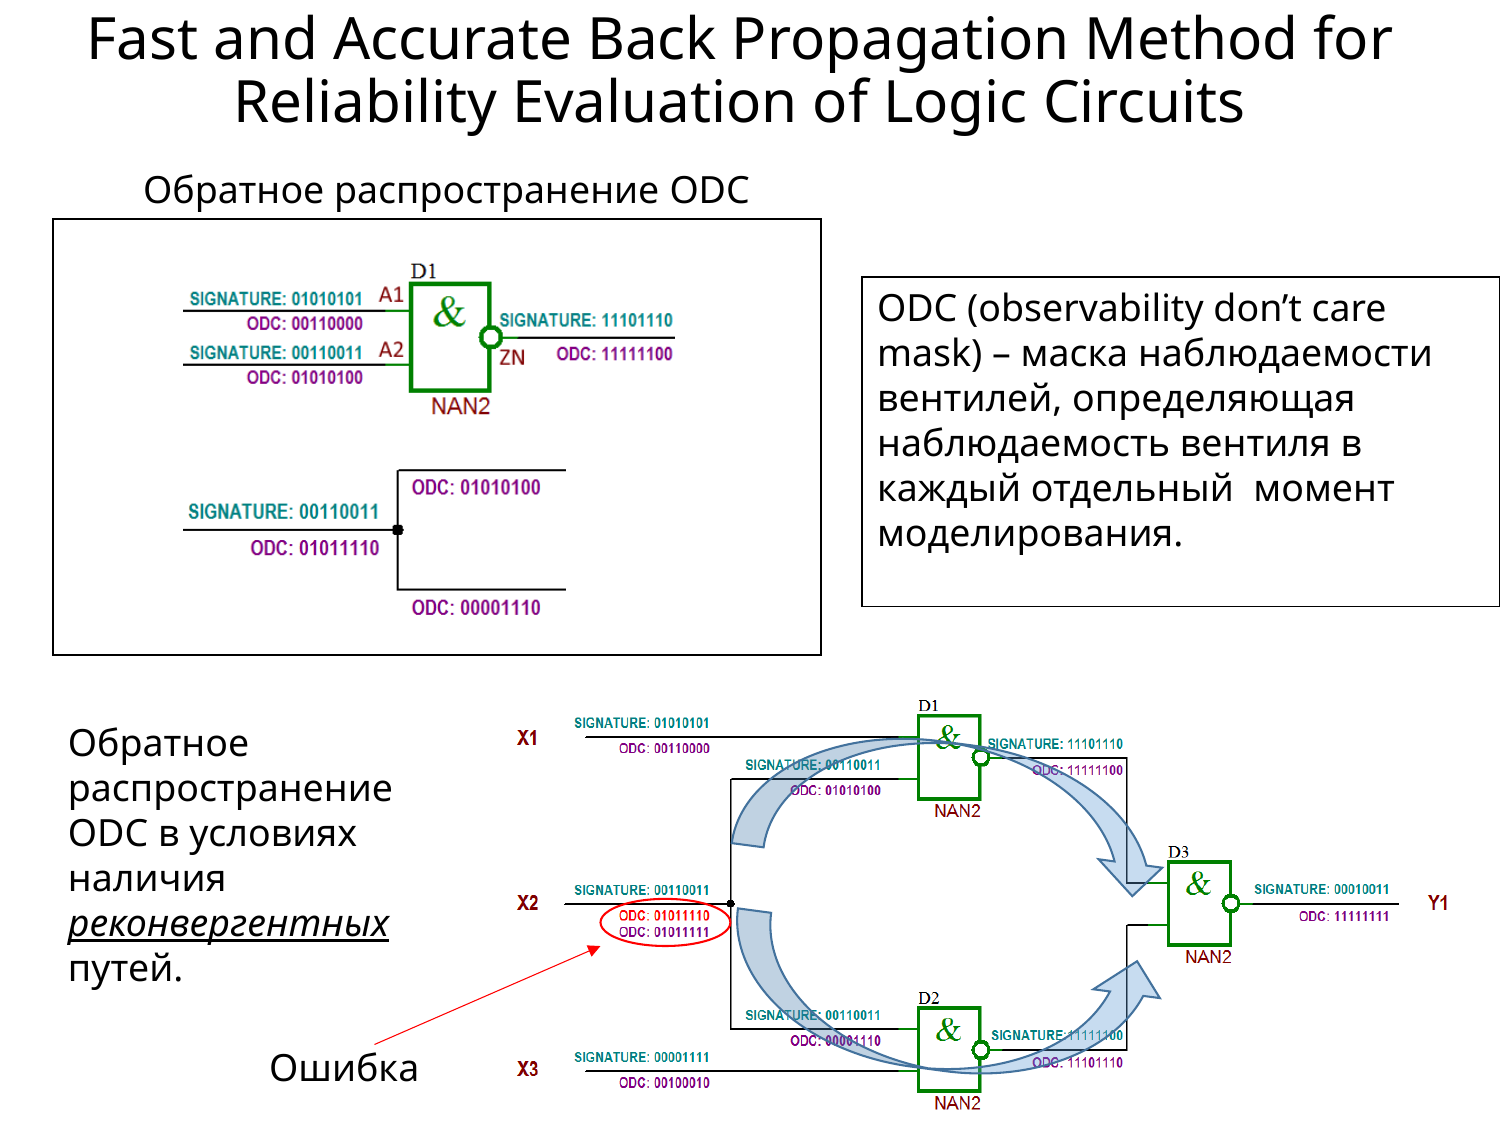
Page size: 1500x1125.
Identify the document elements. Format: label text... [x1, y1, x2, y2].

picture [182, 450, 566, 626]
text_box [52, 218, 822, 656]
text_box Обратное распространение ODC [128, 158, 765, 218]
text_box Обратное распространение ODC в условиях наличия реконвергентных путей. [53, 711, 420, 997]
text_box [374, 946, 601, 1045]
picture [513, 692, 1460, 1118]
picture [182, 257, 675, 421]
text_box ODC (observability don’t care mask) – маска наблюдаемости вентилей, определяющая наблюдаемость вентиля в каждый отдельный момент моделирования. [862, 276, 1500, 607]
title Fast and Accurate Back Propagation Method for Reliability Evaluation of Logic Circuits [44, 1, 1436, 143]
text_box Ошибка [254, 1036, 479, 1097]
